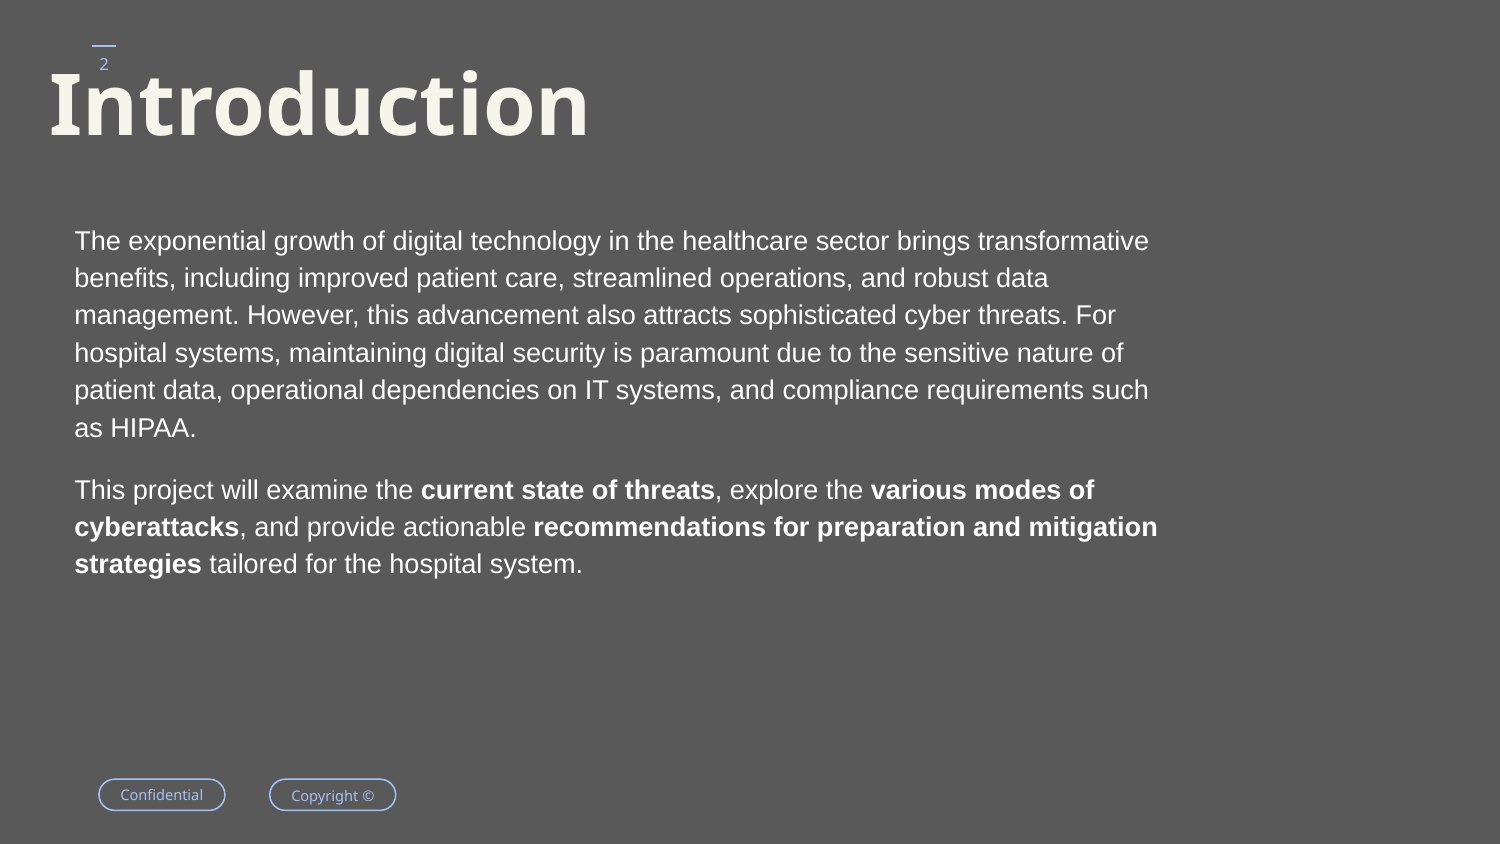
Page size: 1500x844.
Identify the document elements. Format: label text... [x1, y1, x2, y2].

title The exponential growth of digital technology in the healthcare sector brings transformative benefits, including improved patient care, streamlined operations, and robust data management. However, this advancement also attracts sophisticated cyber threats. For hospital systems, maintaining digital security is paramount due to the sensitive nature of patient data, operational dependencies on IT systems, and compliance requirements such as HIPAA. This project will examine the current state of threats, explore the various modes of cyberattacks, and provide actionable recommendations for preparation and mitigation strategies tailored for the hospital system. [59, 203, 1189, 607]
title Introduction [34, 55, 950, 204]
